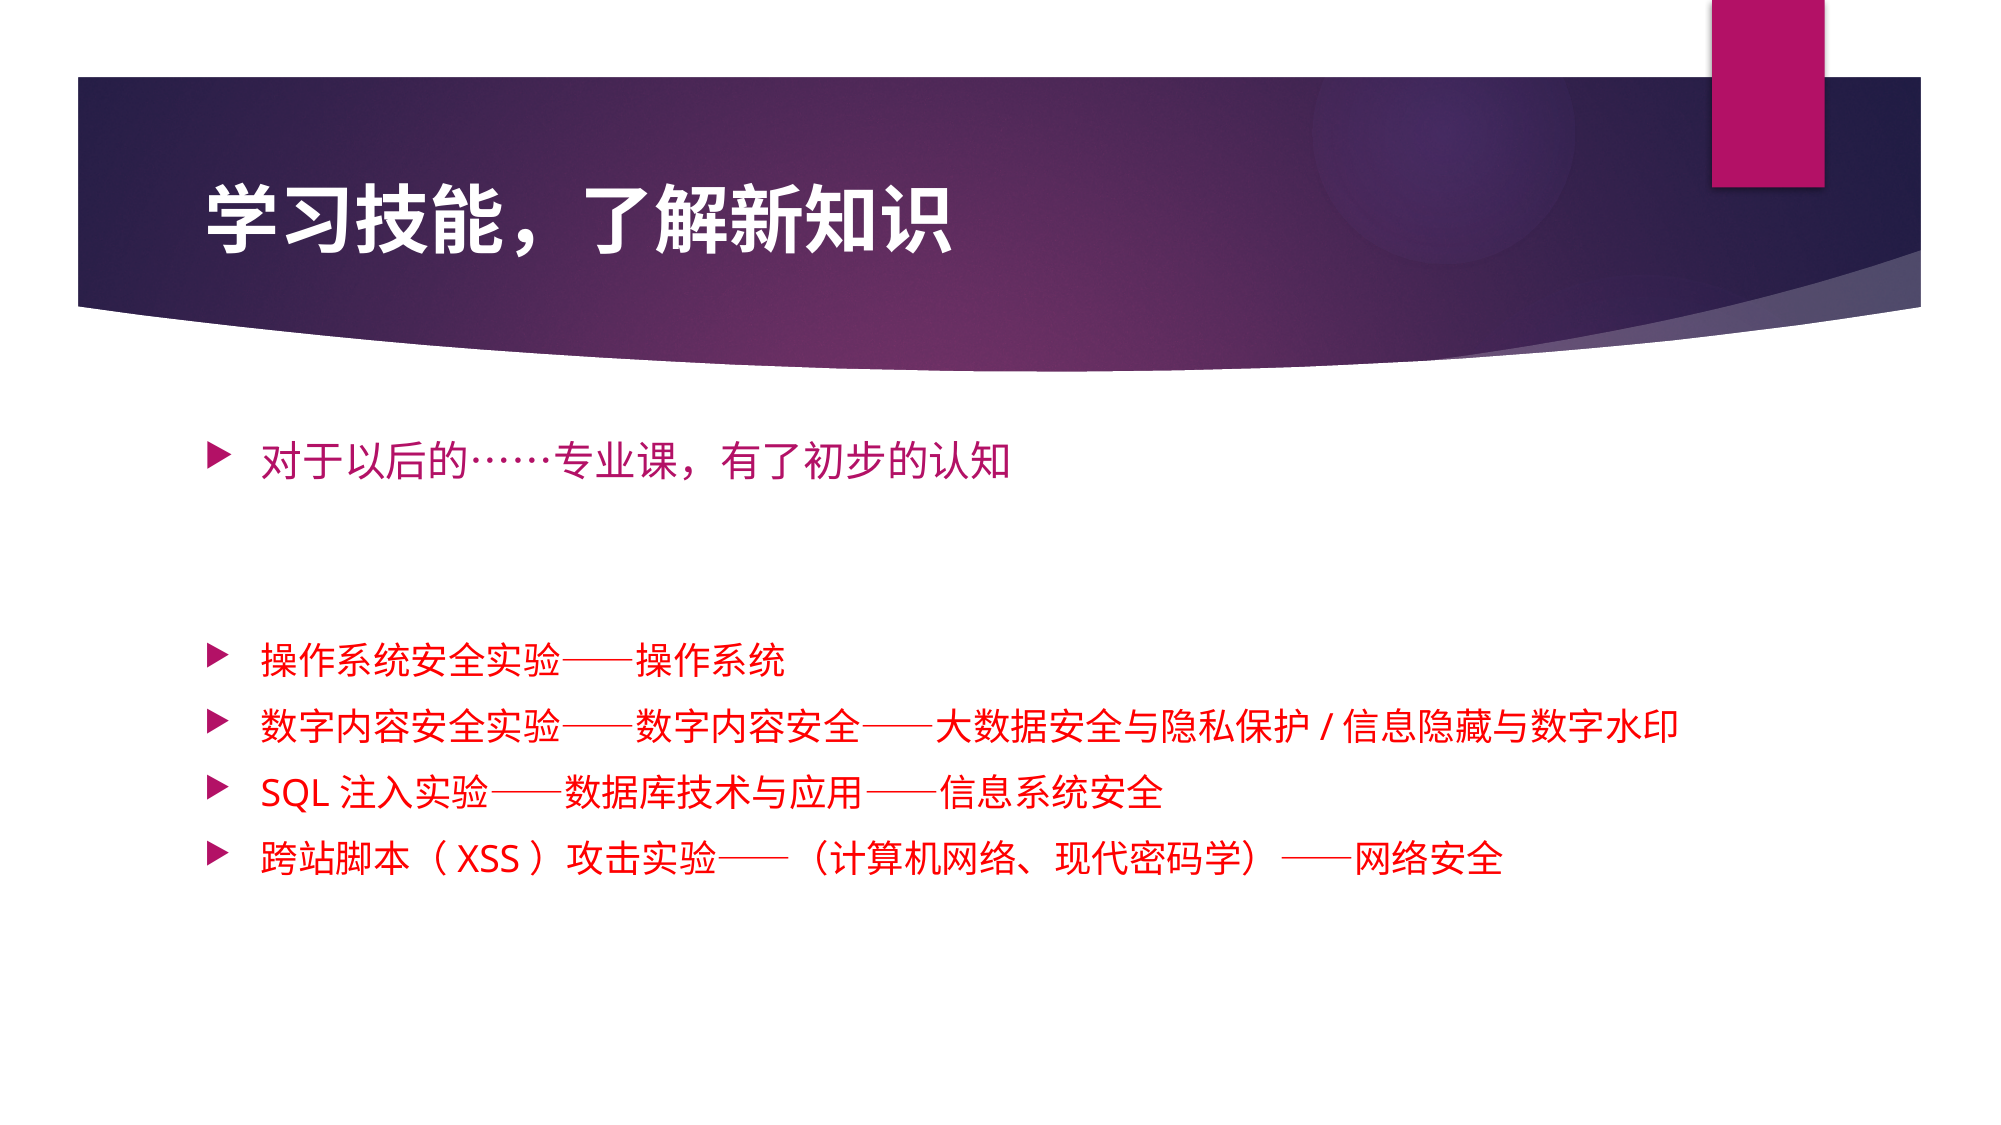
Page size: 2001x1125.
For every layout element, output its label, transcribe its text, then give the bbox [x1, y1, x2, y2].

title 学习技能，了解新知识 [189, 159, 1627, 276]
list 对于以后的……专业课，有了初步的认知 操作系统安全实验——操作系统 数字内容安全实验——数字内容安全——大数据安全与隐私保护/信息隐藏与数字水印 SQL注入实验——数据库技术与应用——信息系统安全 跨站脚本（XSS）攻击实验——（计算机网络、现代密码学）——网络安全 [189, 427, 1845, 1046]
